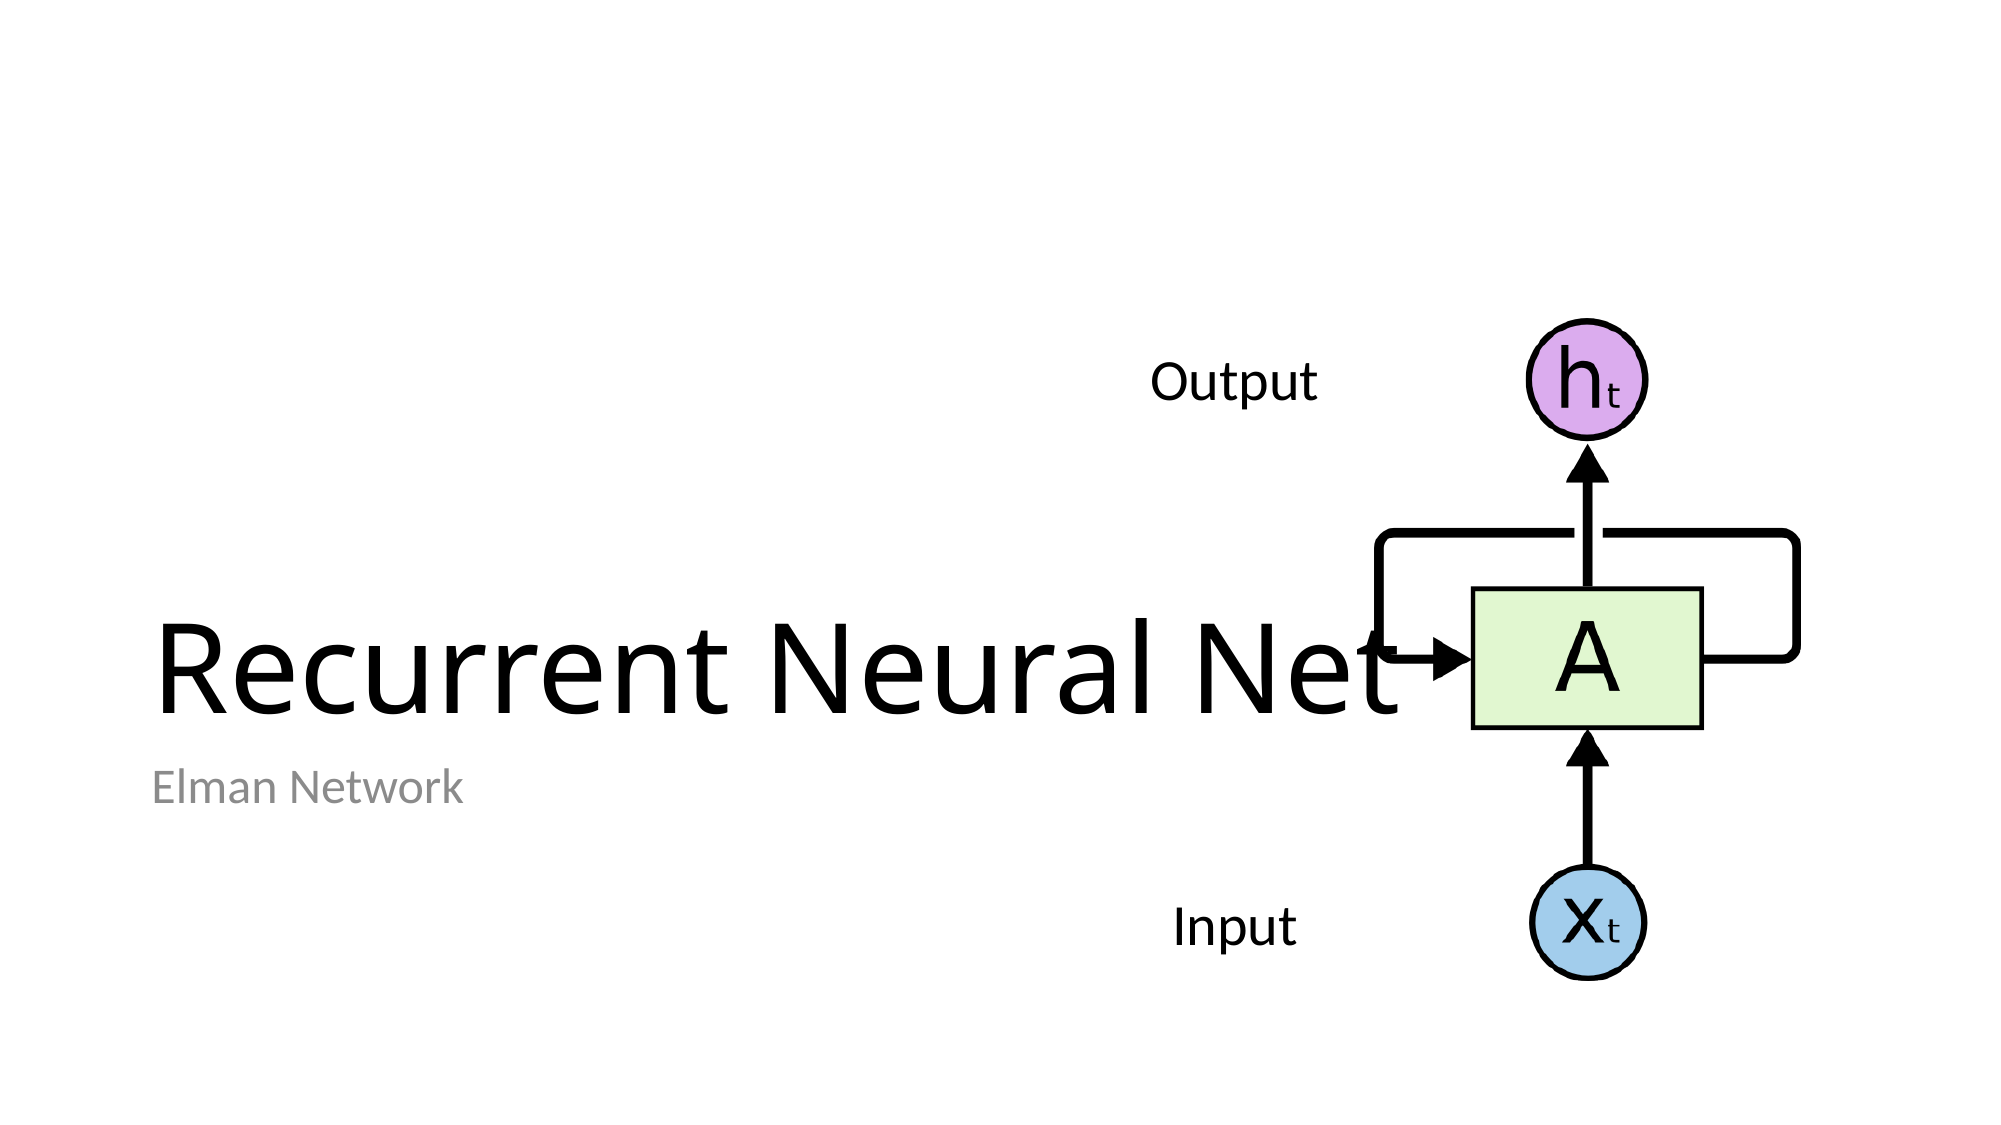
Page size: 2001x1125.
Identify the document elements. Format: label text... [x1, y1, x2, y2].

text_box Input [1157, 879, 1313, 965]
title Recurrent Neural Net [136, 280, 1862, 749]
text_box Output [1135, 334, 1335, 420]
picture [1374, 318, 1801, 981]
list Elman Network [136, 752, 1862, 999]
